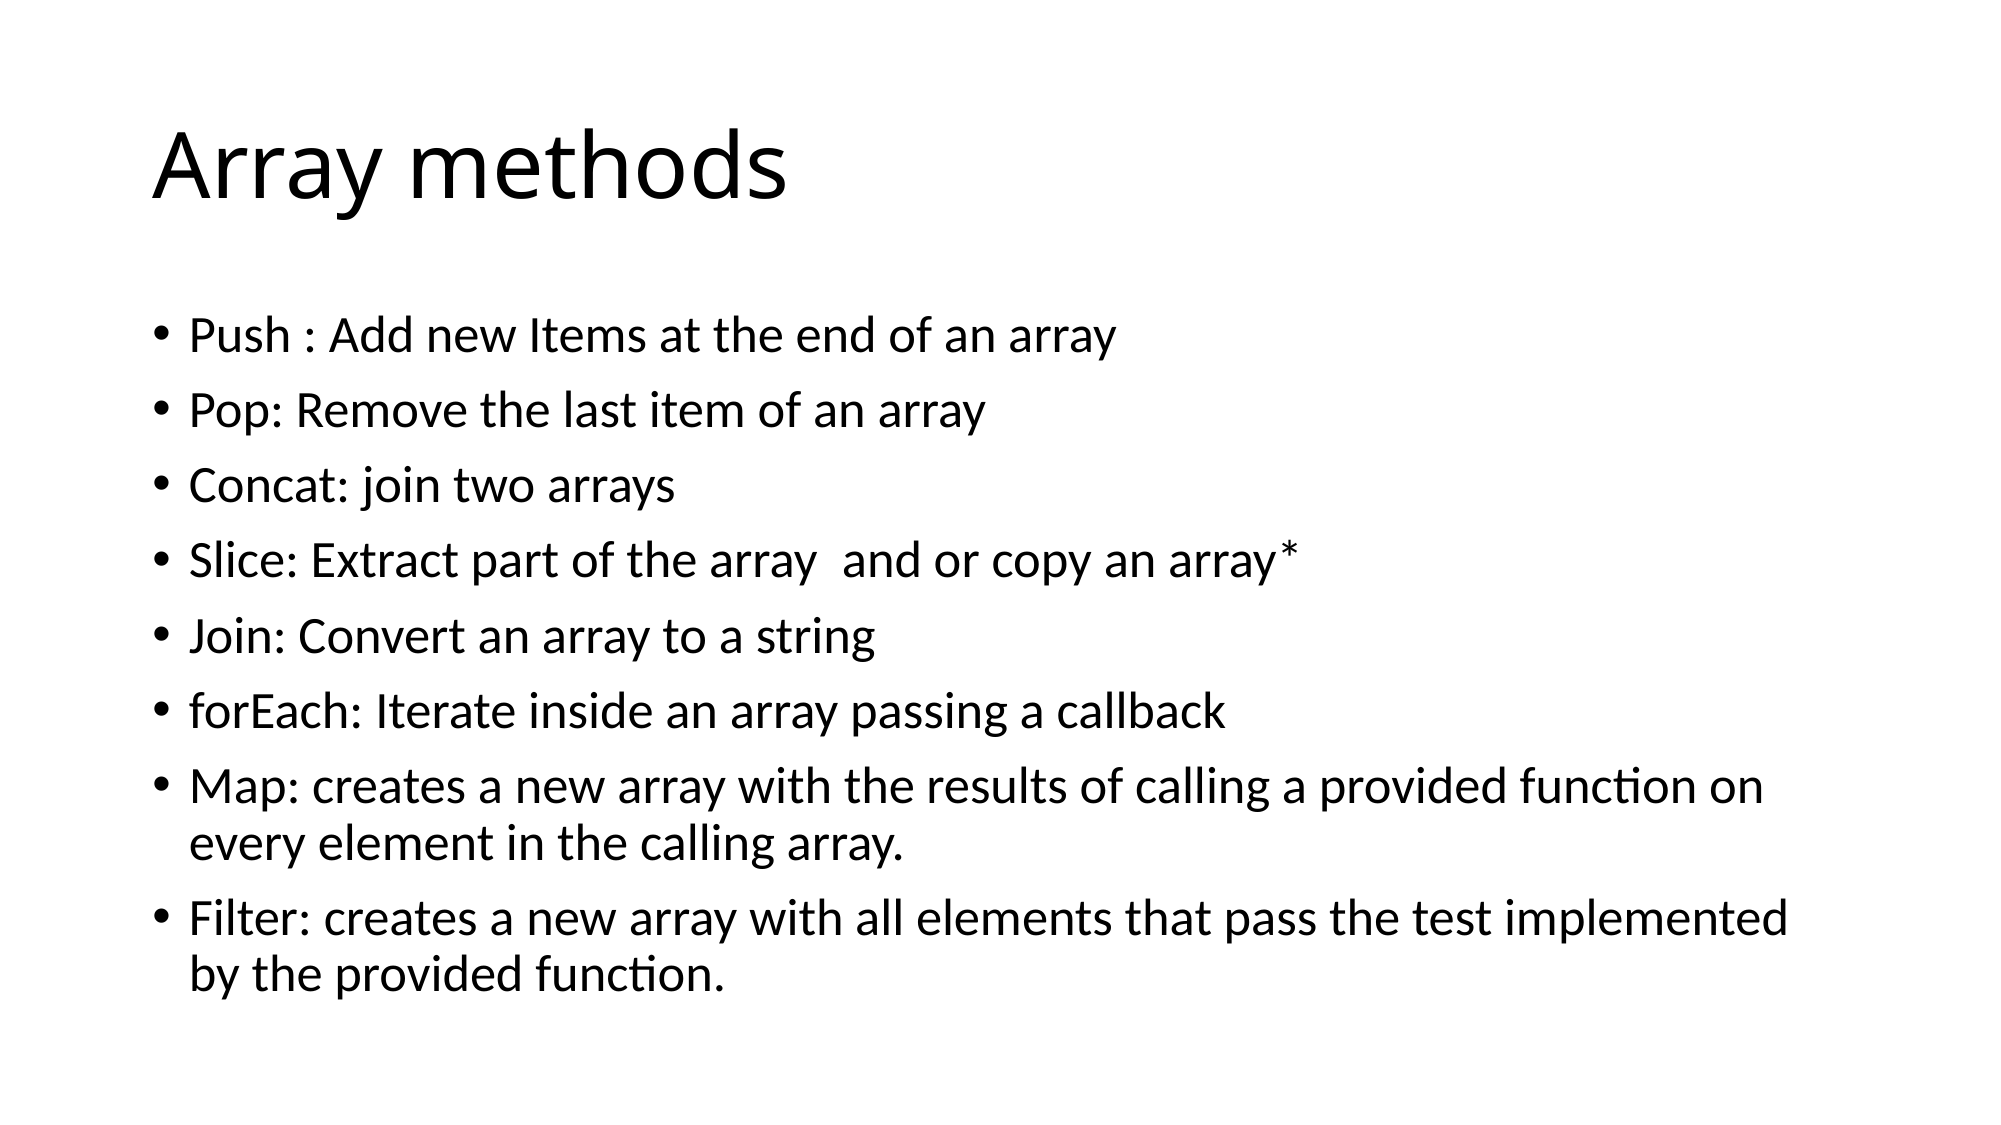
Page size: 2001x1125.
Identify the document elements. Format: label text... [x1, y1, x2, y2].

title Array methods [137, 59, 1863, 278]
list Push : Add new Items at the end of an array Pop: Remove the last item of an array Concat: join two arrays Slice: Extract part of the array and or copy an array* Join: Convert an array to a string forEach: Iterate inside an array passing a callback Map: creates a new array with the results of calling a provided function on every element in the calling array. Filter: creates a new array with all elements that pass the test implemented by the provided function. [137, 299, 1863, 1014]
